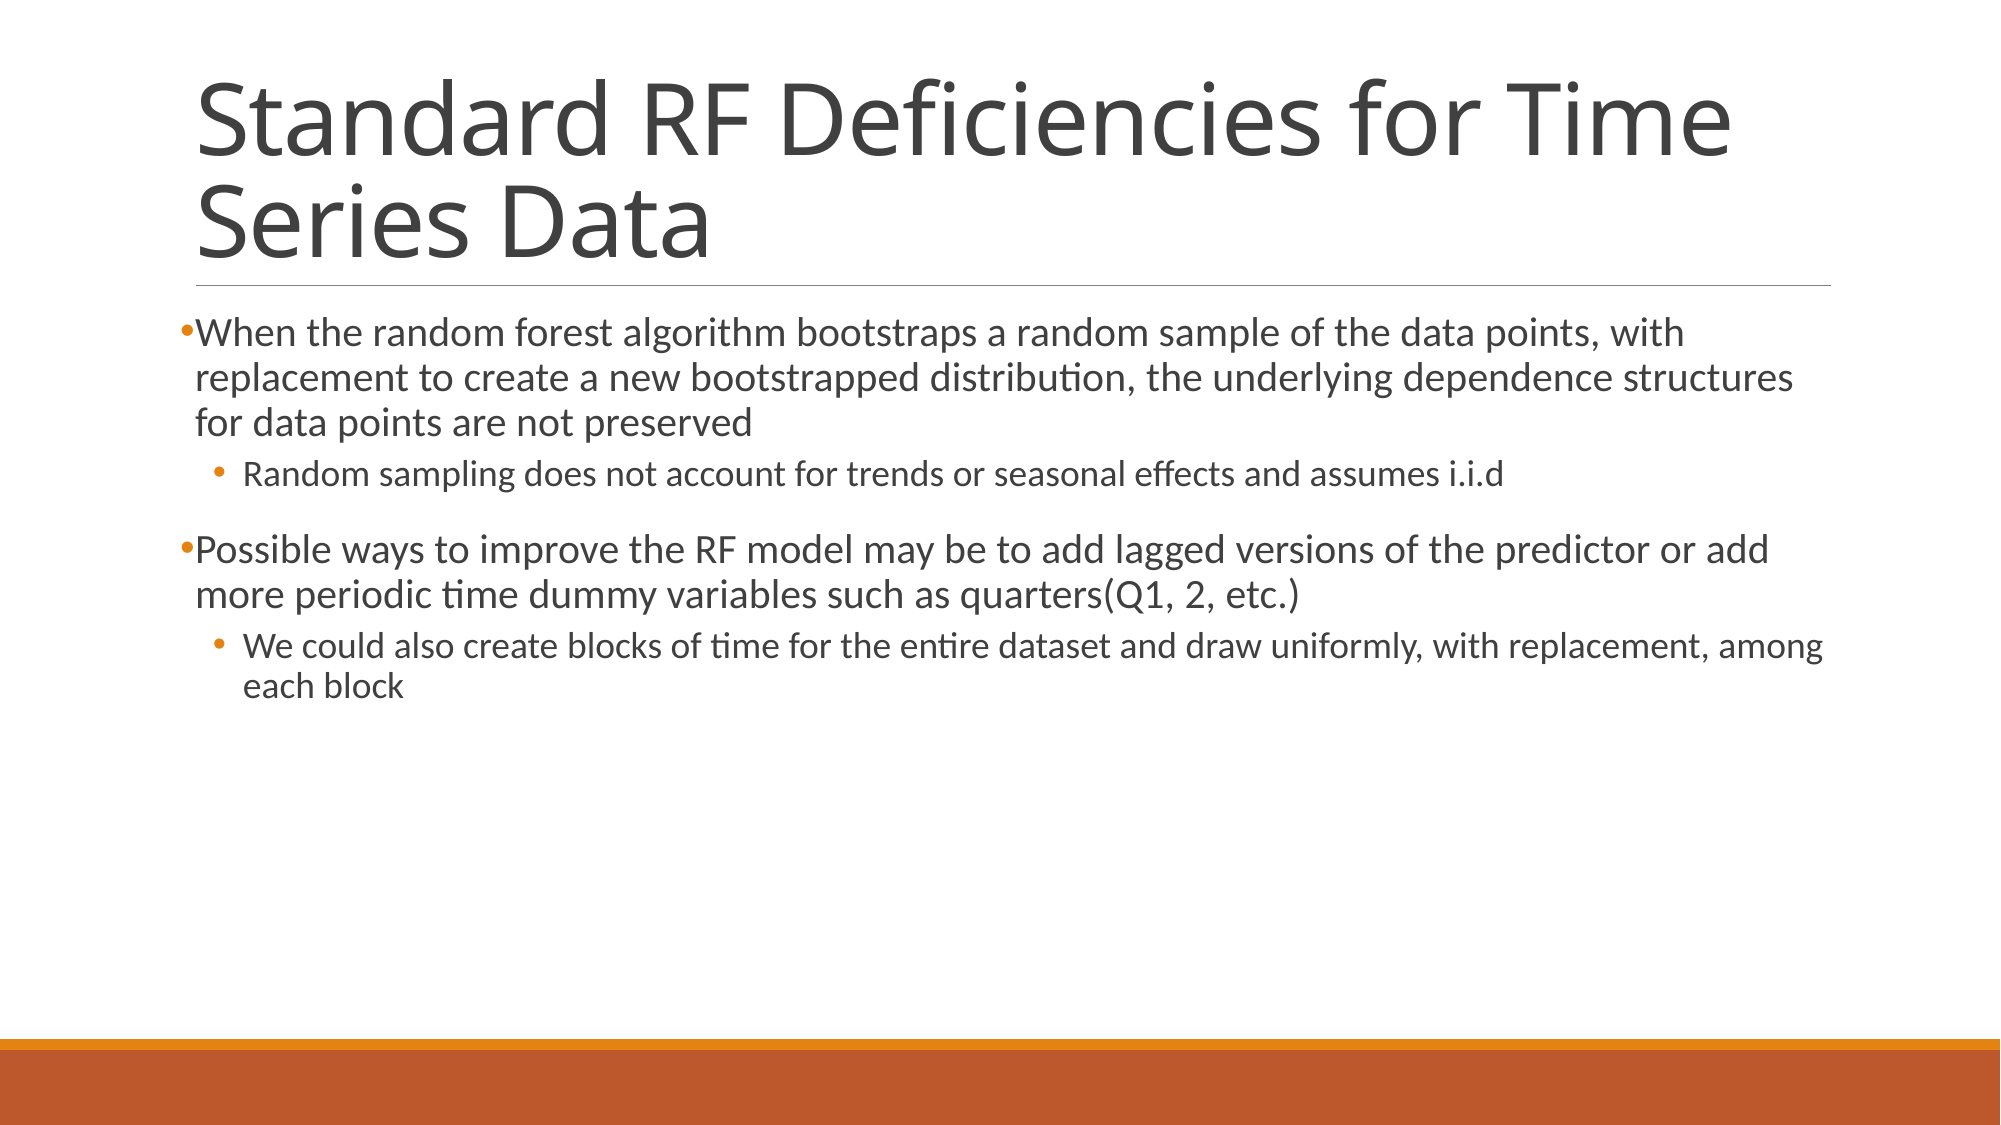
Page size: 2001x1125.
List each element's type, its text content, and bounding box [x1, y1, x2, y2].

list When the random forest algorithm bootstraps a random sample of the data points, with replacement to create a new bootstrapped distribution, the underlying dependence structures for data points are not preserved Random sampling does not account for trends or seasonal effects and assumes i.i.d Possible ways to improve the RF model may be to add lagged versions of the predictor or add more periodic time dummy variables such as quarters(Q1, 2, etc.) We could also create blocks of time for the entire dataset and draw uniformly, with replacement, among each block [180, 302, 1830, 963]
title Standard RF Deficiencies for Time Series Data [180, 47, 1830, 285]
